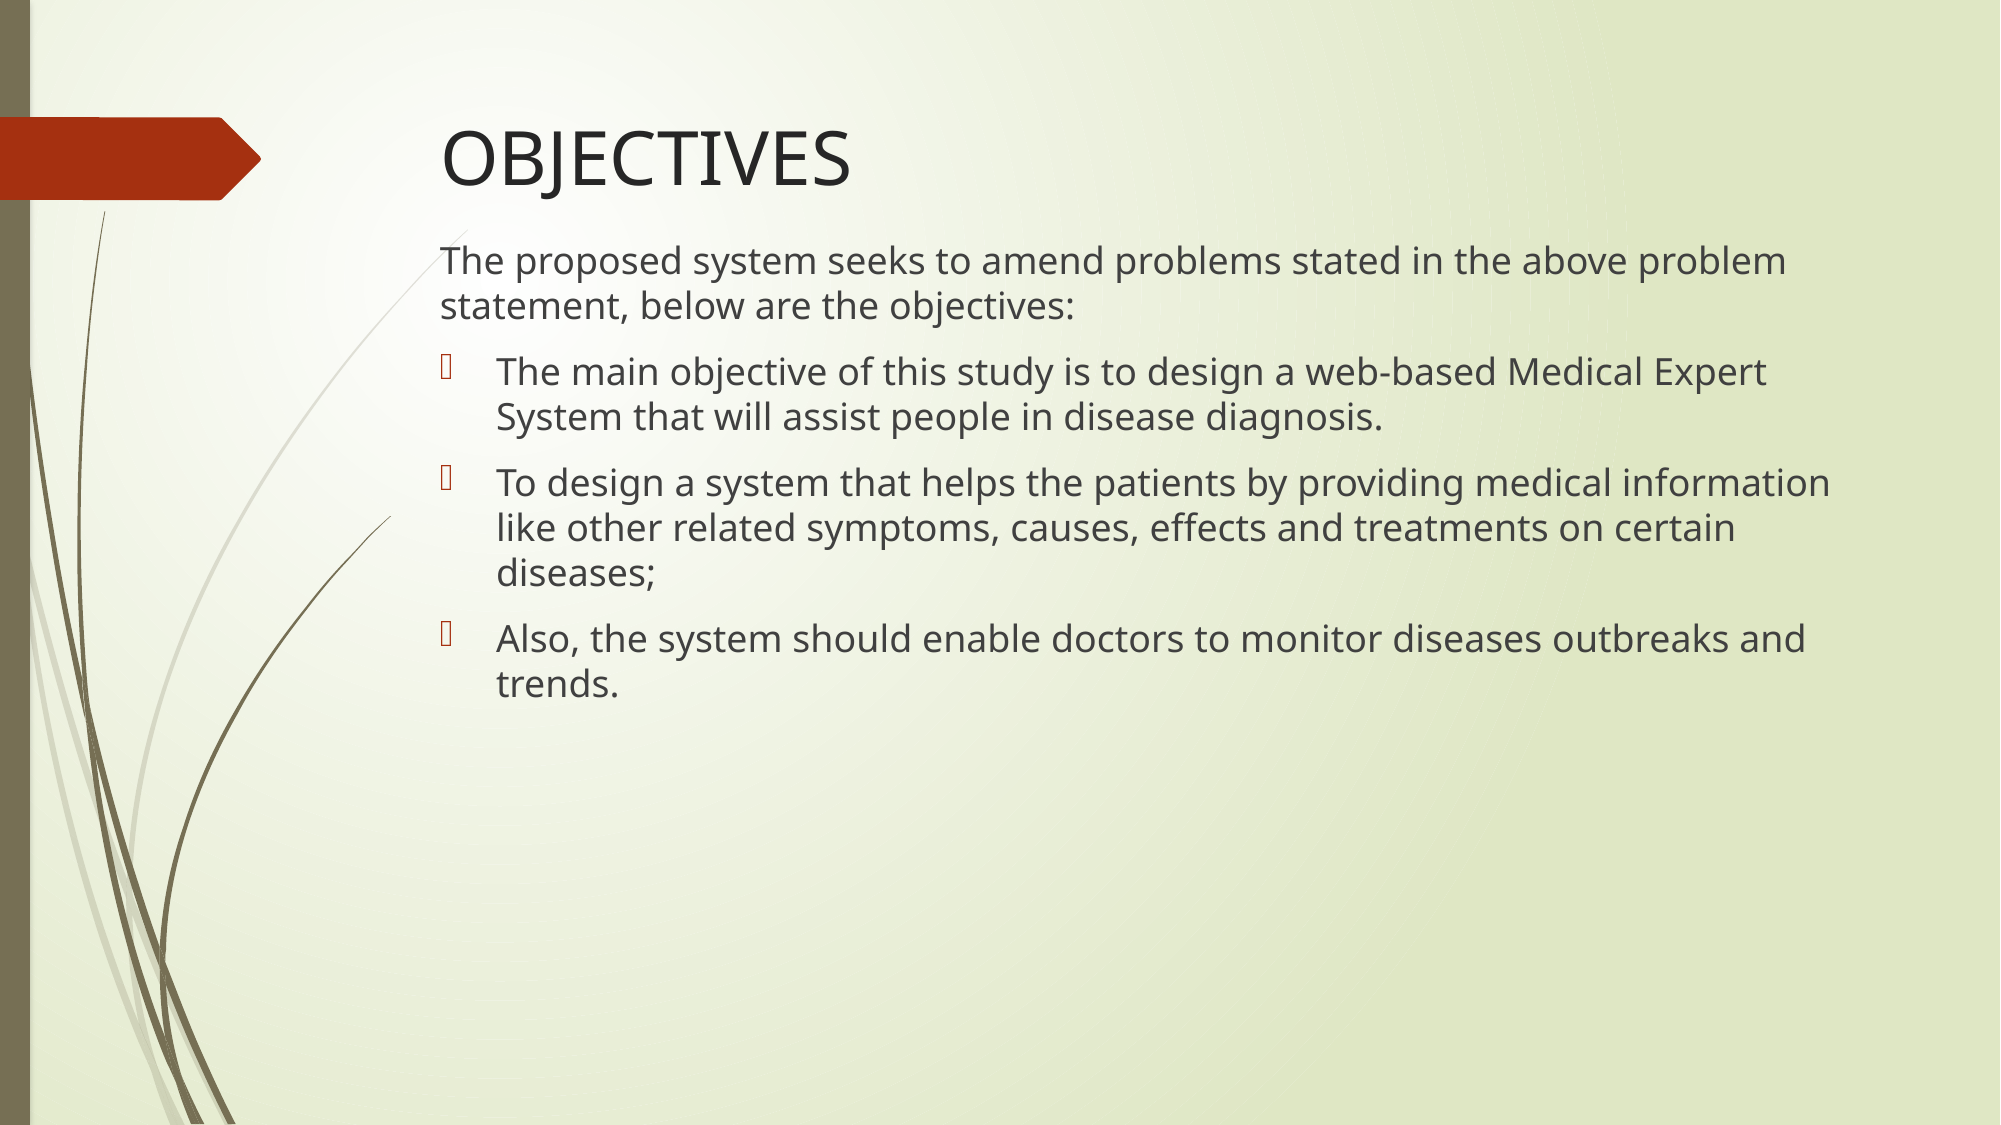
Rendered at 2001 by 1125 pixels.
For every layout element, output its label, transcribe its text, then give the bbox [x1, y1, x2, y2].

list The proposed system seeks to amend problems stated in the above problem statement, below are the objectives: The main objective of this study is to design a web-based Medical Expert System that will assist people in disease diagnosis. To design a system that helps the patients by providing medical information like other related symptoms, causes, effects and treatments on certain diseases; Also, the system should enable doctors to monitor diseases outbreaks and trends. [424, 229, 1888, 970]
title OBJECTIVES [425, 102, 1888, 229]
